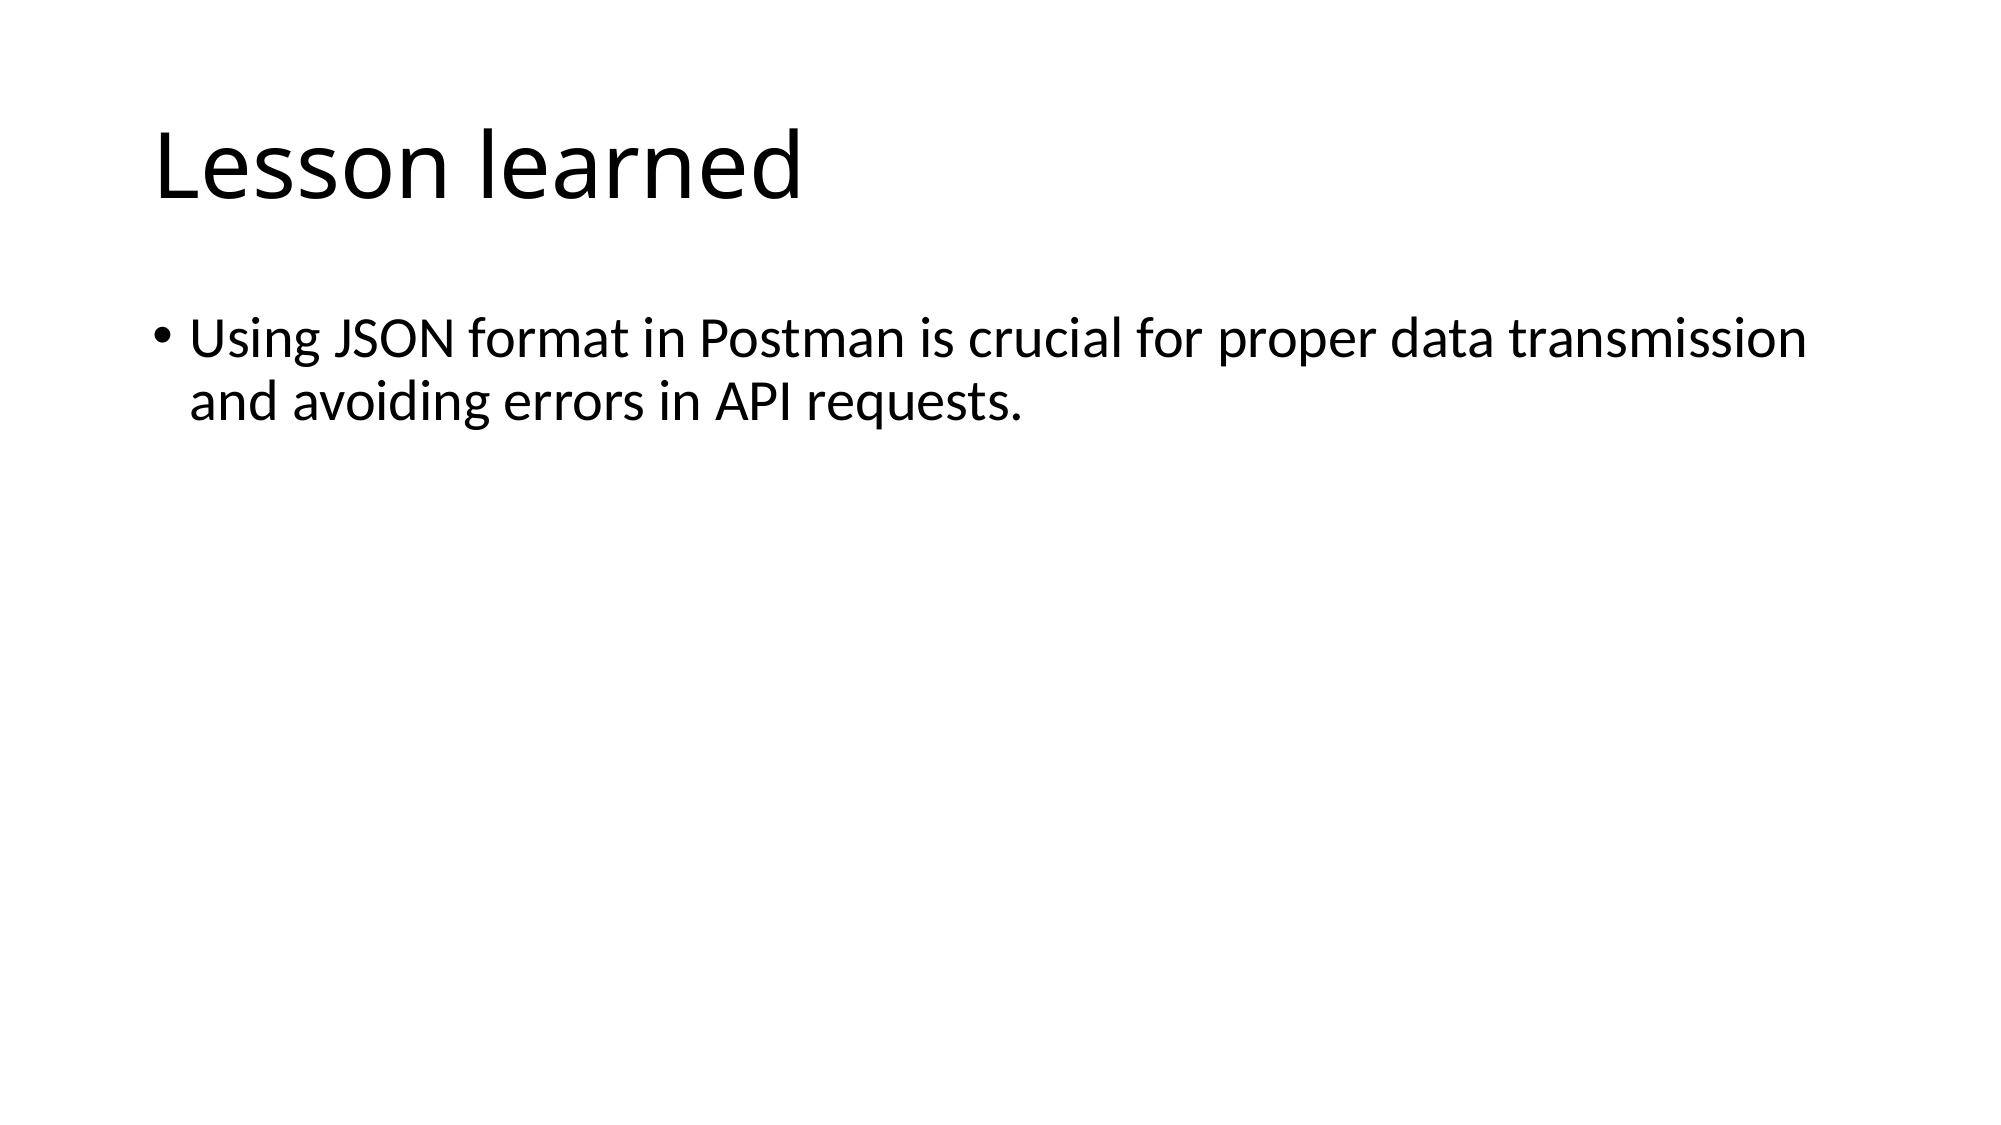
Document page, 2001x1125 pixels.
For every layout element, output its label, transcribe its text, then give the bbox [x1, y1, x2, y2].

title Lesson learned [137, 59, 1863, 278]
list Using JSON format in Postman is crucial for proper data transmission and avoiding errors in API requests. [137, 299, 1863, 1014]
